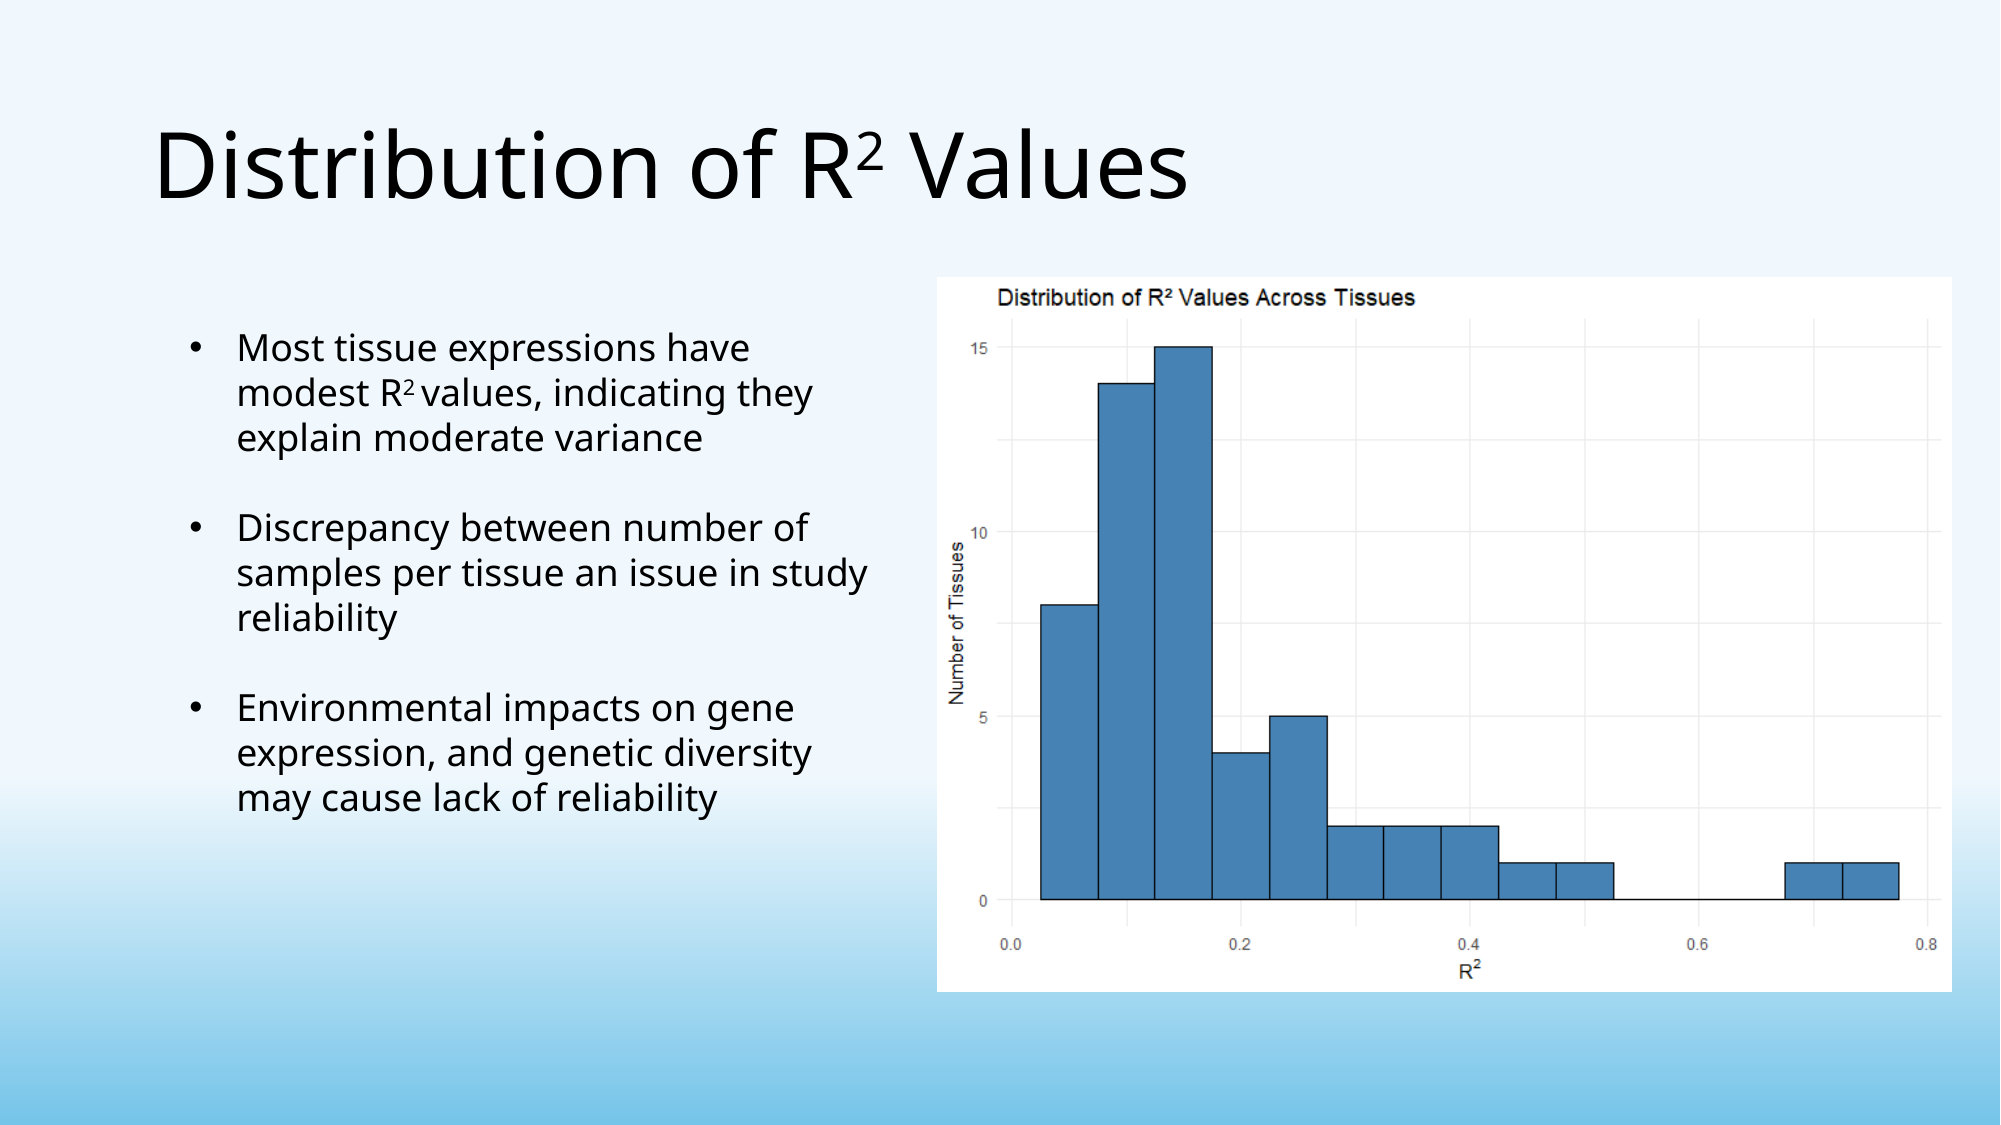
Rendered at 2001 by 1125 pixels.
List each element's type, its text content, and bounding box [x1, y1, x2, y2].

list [936, 276, 1953, 992]
title Distribution of R2 Values [137, 59, 1863, 278]
text_box Most tissue expressions have modest R2 values, indicating they explain moderate variance Discrepancy between number of samples per tissue an issue in study reliability Environmental impacts on gene expression, and genetic diversity may cause lack of reliability [174, 317, 885, 827]
